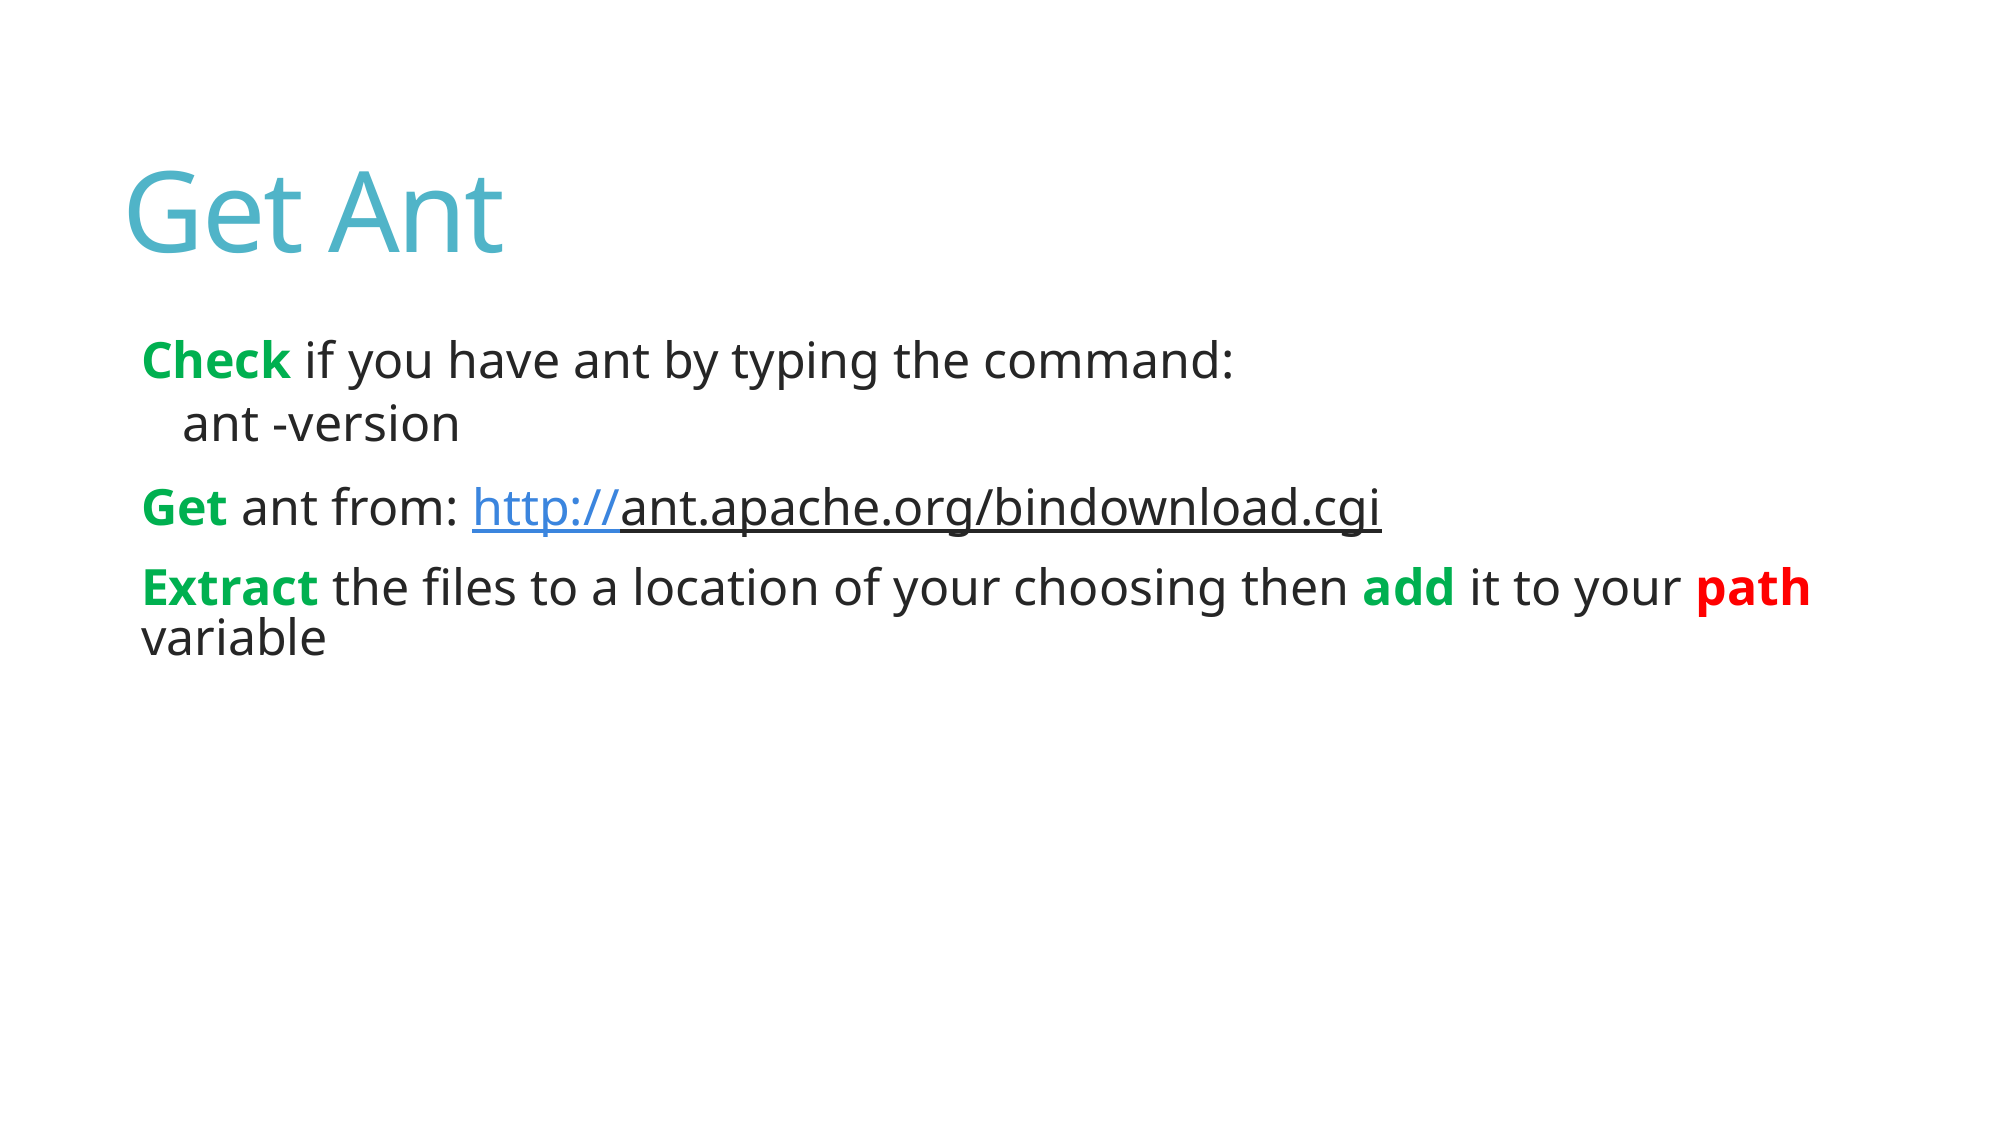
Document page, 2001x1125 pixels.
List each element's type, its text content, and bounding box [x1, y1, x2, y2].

list Check if you have ant by typing the command: ant -version Get ant from: http://ant.apache.org/bindownload.cgi Extract the files to a location of your choosing then add it to your path variable [111, 329, 1876, 948]
title Get Ant [107, 81, 1875, 354]
